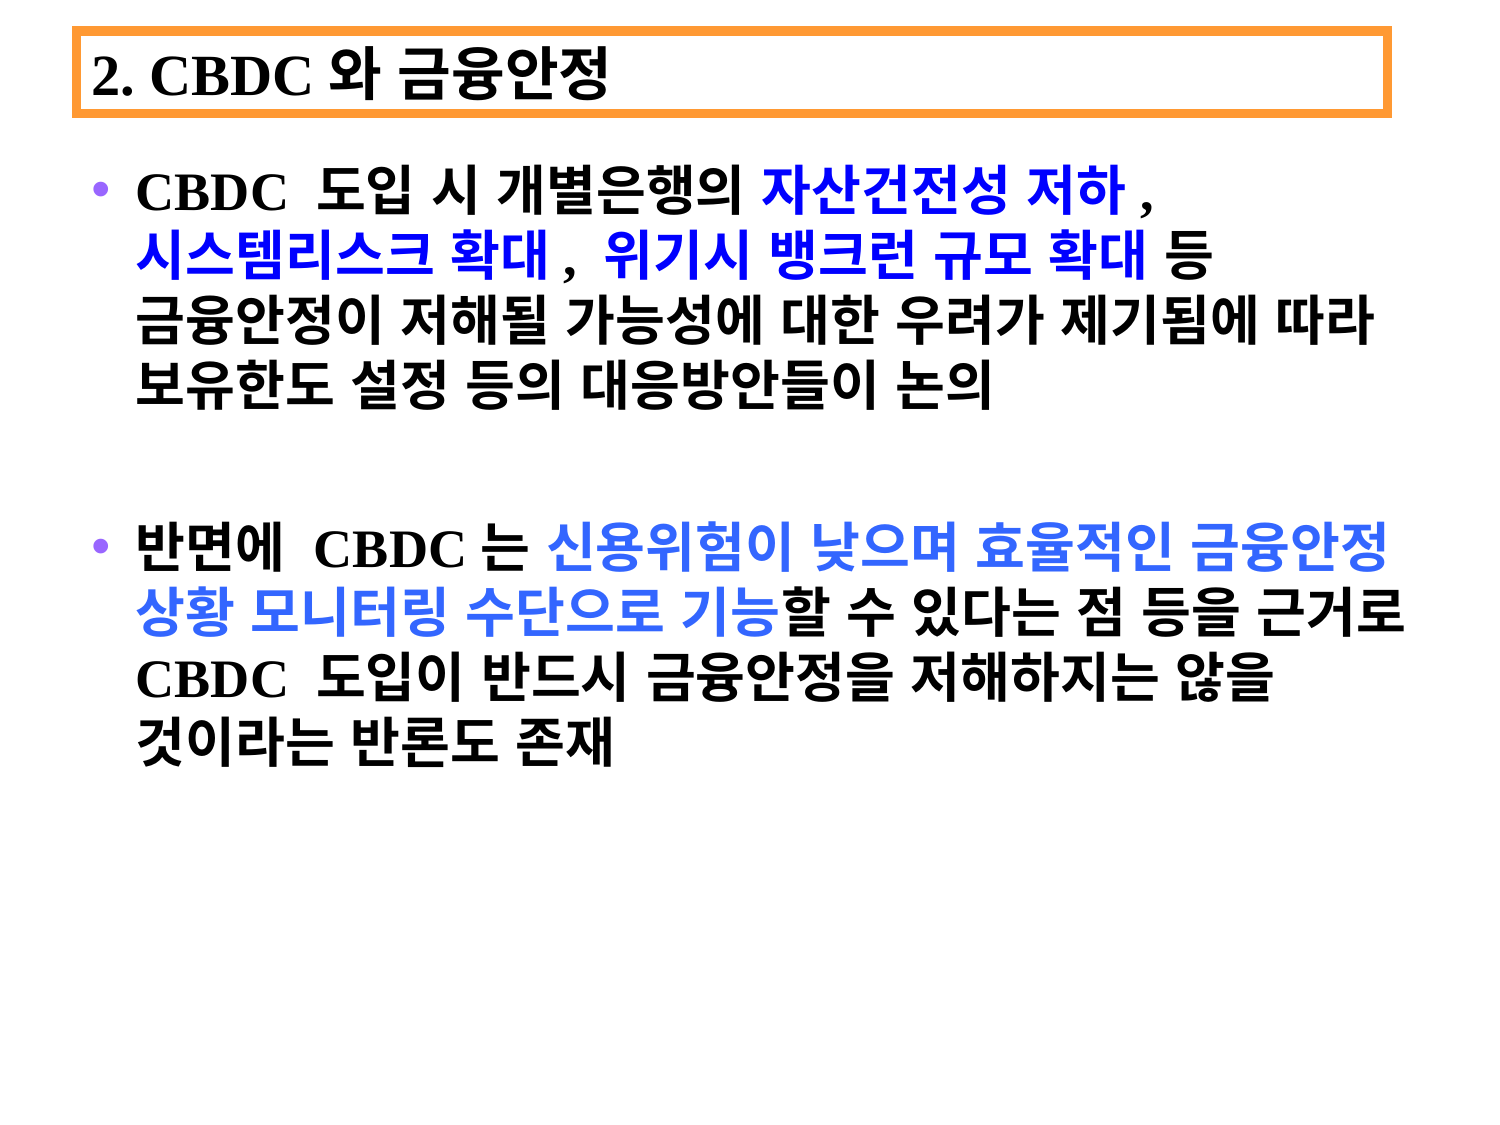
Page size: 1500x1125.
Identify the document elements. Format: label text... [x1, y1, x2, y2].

text_box 2. CBDC와 금융안정 [76, 30, 1388, 114]
text_box CBDC 도입 시 개별은행의 자산건전성 저하, 시스템리스크 확대, 위기시 뱅크런 규모 확대 등 금융안정이 저해될 가능성에 대한 우려가 제기됨에 따라 보유한도 설정 등의 대응방안들이 논의 반면에 CBDC는 신용위험이 낮으며 효율적인 금융안정 상황 모니터링 수단으로 기능할 수 있다는 점 등을 근거로 CBDC 도입이 반드시 금융안정을 저해하지는 않을 것이라는 반론도 존재 [76, 148, 1424, 781]
